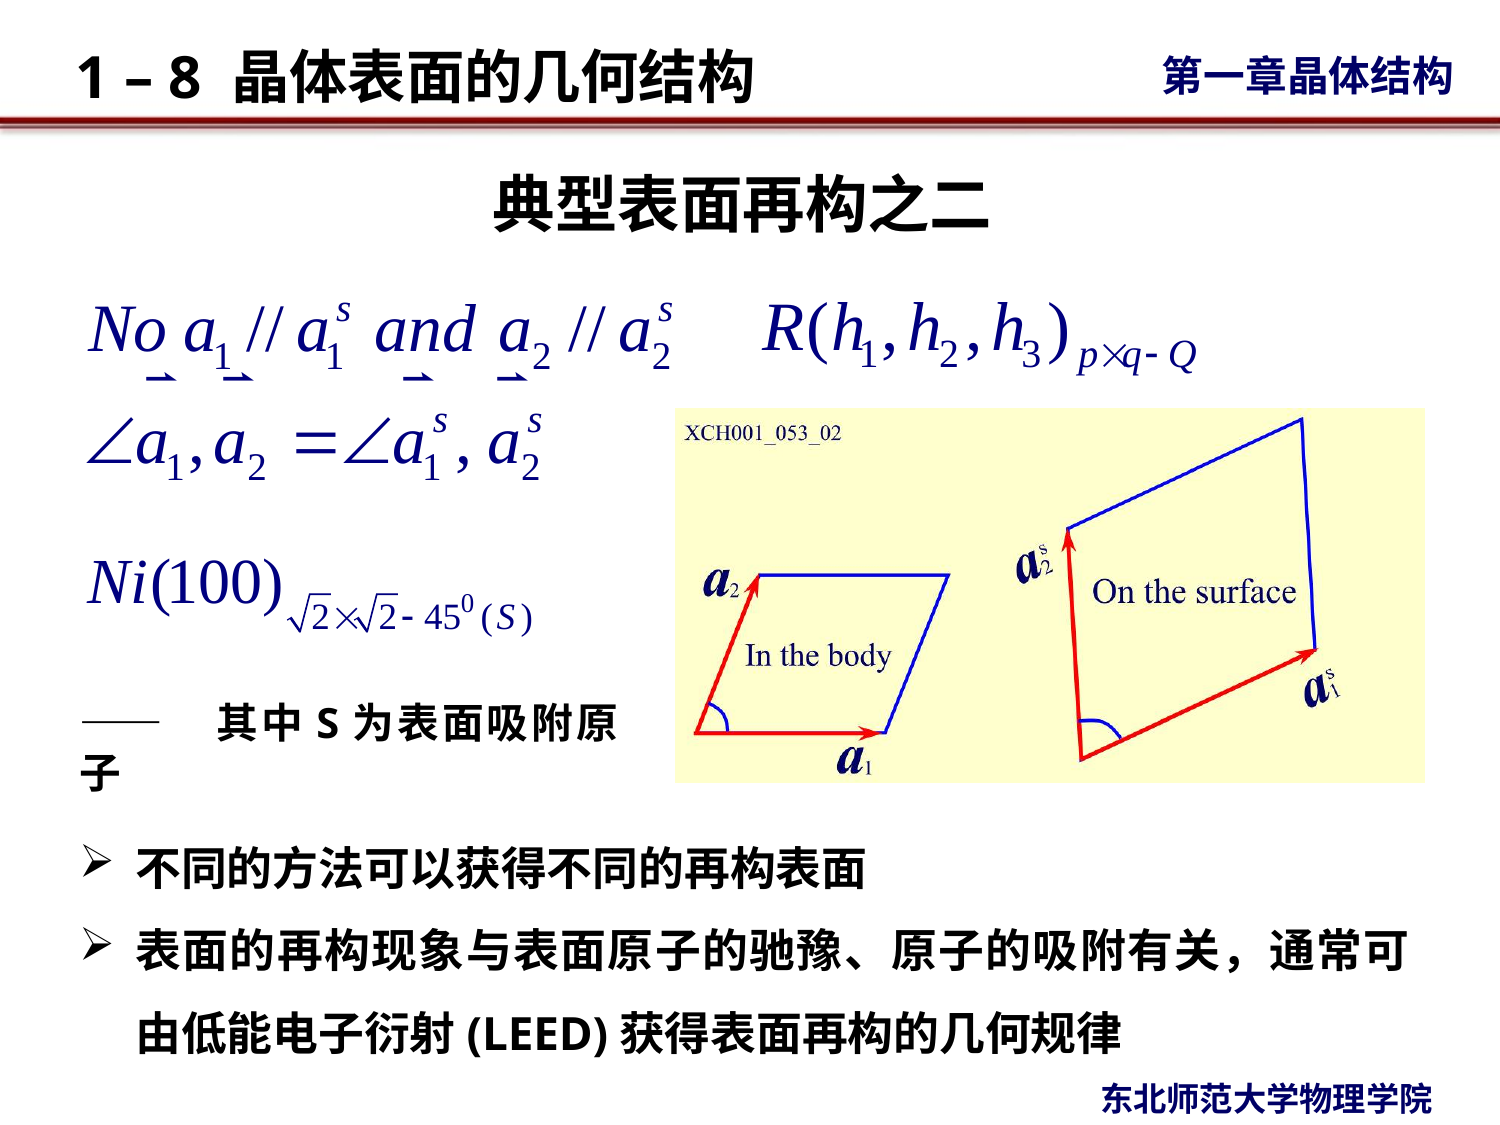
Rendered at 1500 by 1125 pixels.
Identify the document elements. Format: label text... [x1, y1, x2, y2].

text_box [74, 539, 545, 653]
picture [0, 0, 1500, 1125]
text_box —— 其中S为表面吸附原子 [64, 689, 634, 805]
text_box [74, 278, 690, 494]
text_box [749, 280, 1211, 391]
text_box 不同的方法可以获得不同的再构表面 表面的再构现象与表面原子的驰豫、原子的吸附有关，通常可由低能电子衍射(LEED)获得表面再构的几何规律 [64, 804, 1425, 1067]
title 典型表面再构之二 [75, 136, 1425, 249]
